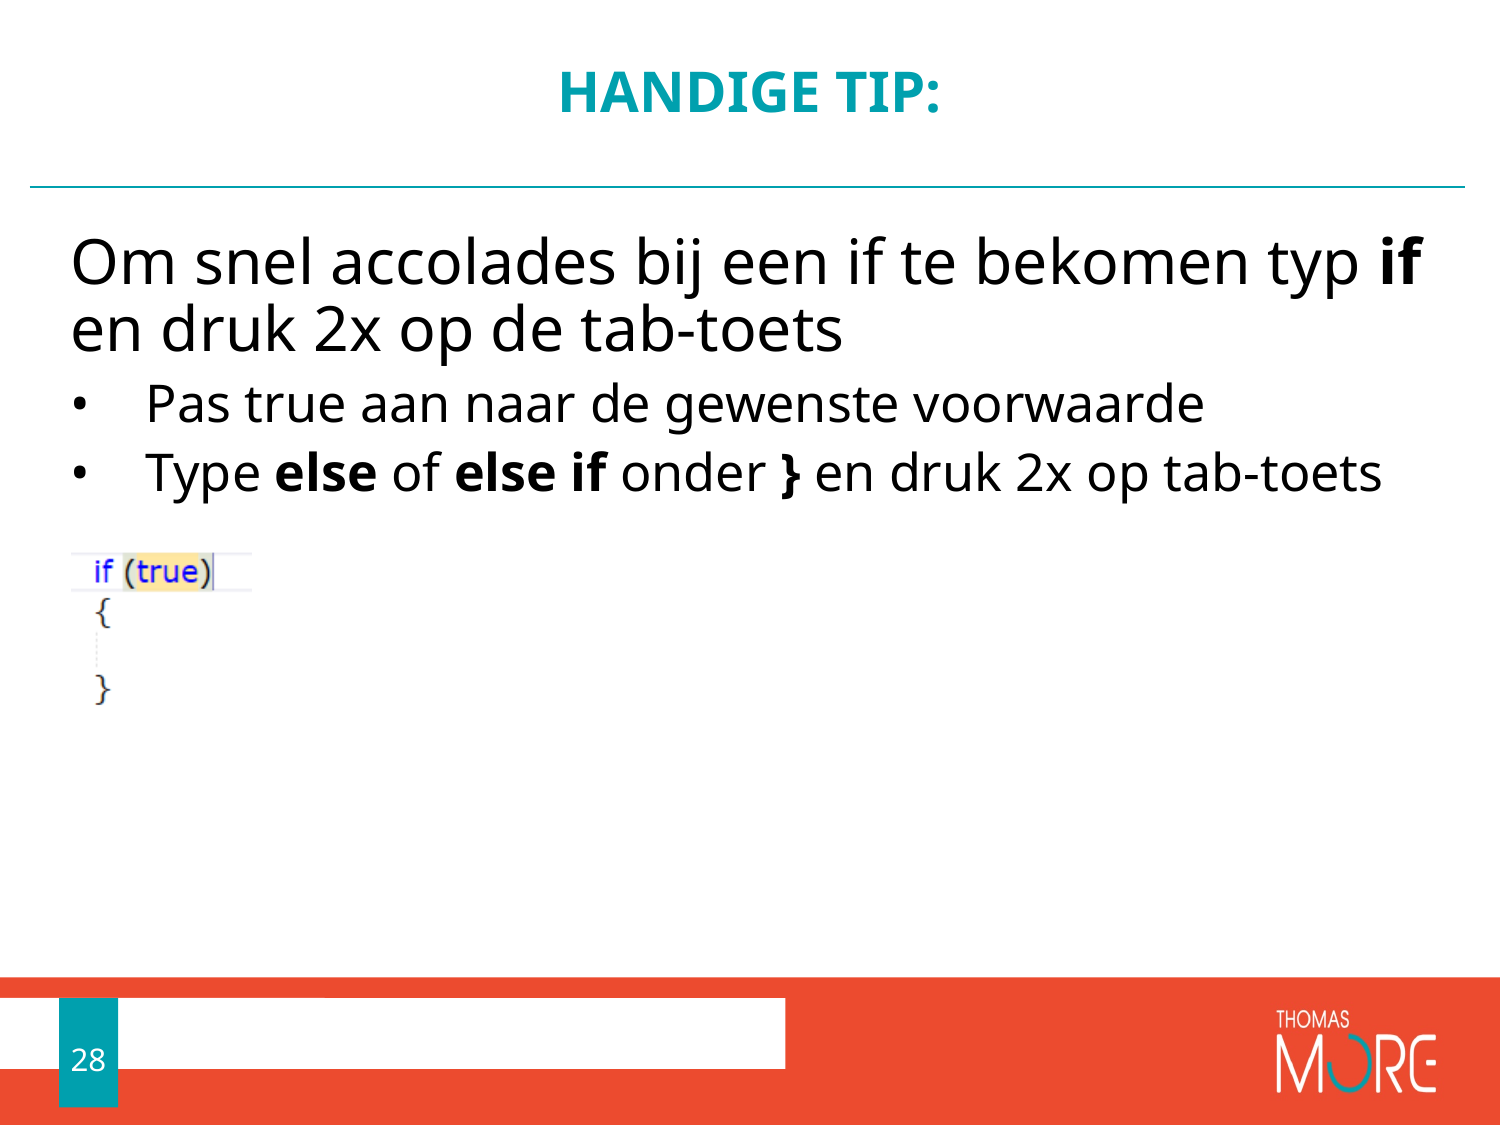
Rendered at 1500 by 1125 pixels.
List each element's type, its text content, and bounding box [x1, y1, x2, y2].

slide_number 28 [59, 998, 119, 1108]
footer [123, 998, 786, 1069]
picture [1254, 980, 1458, 1122]
list Om snel accolades bij een if te bekomen typ if en druk 2x op de tab-toets Pas true aan naar de gewenste voorwaarde Type else of else if onder } en druk 2x op tab-toets [0, 188, 1500, 916]
title HANDIGE TIP: [0, 0, 1500, 188]
picture [71, 531, 252, 727]
